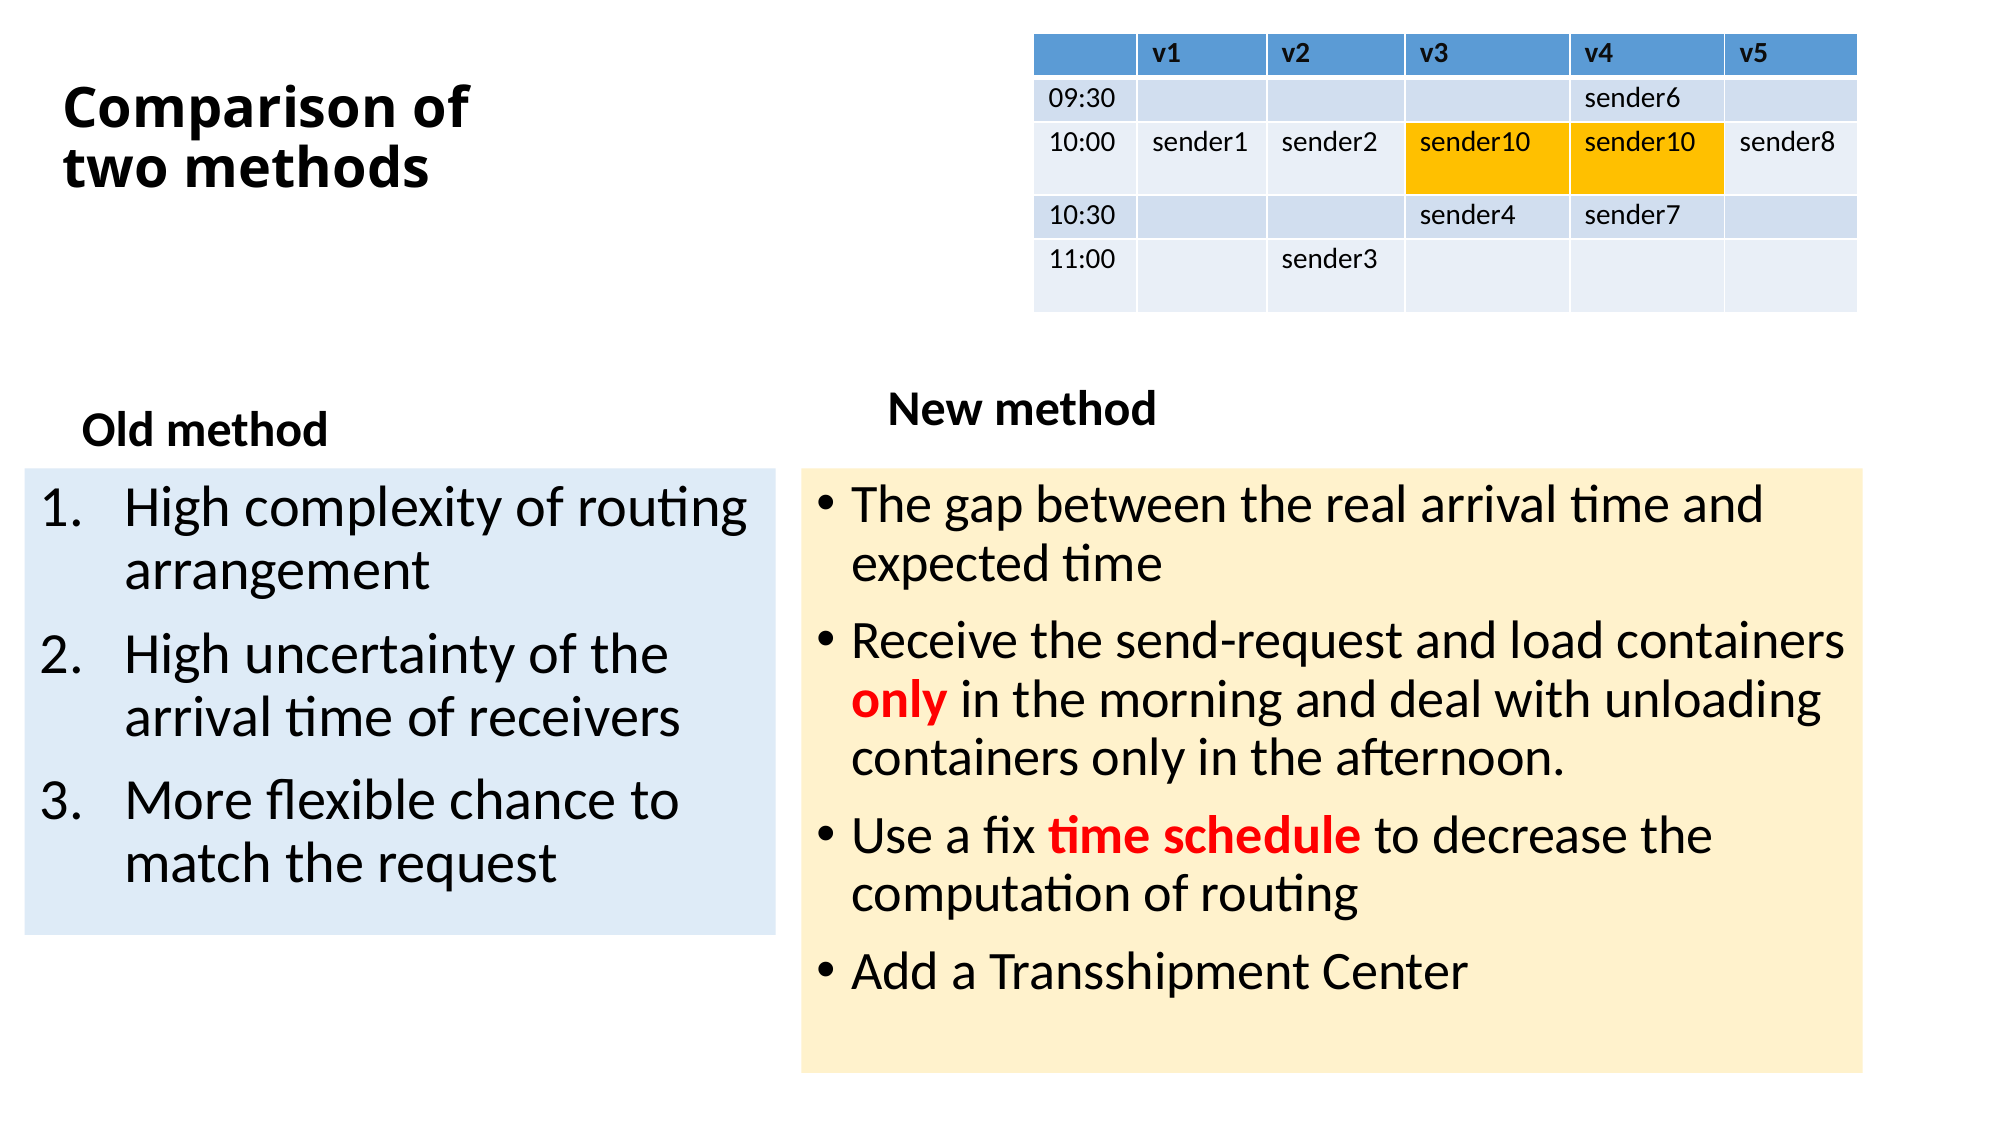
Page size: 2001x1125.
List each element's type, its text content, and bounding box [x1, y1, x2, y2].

table_cell 09:30 [1034, 80, 1136, 121]
table_cell [1725, 80, 1857, 121]
table_cell [1138, 240, 1266, 312]
table_header v3 [1406, 34, 1569, 75]
table_cell sender3 [1268, 240, 1404, 312]
table_cell [1571, 240, 1724, 312]
list Old method [66, 329, 645, 465]
table_cell sender10 [1406, 123, 1569, 194]
table_cell sender7 [1571, 196, 1724, 238]
table_cell [1725, 240, 1857, 312]
list The gap between the real arrival time and expected time Receive the send-request and load containers only in the morning and deal with unloading containers only in the afternoon. Use a fix time schedule to decrease the computation of routing Add a Transshipment Center [801, 468, 1863, 1073]
table_cell [1406, 80, 1569, 121]
table_cell [1268, 196, 1404, 238]
table_cell sender8 [1725, 123, 1857, 194]
table_cell [1138, 80, 1266, 121]
table_cell sender6 [1571, 80, 1724, 121]
table_header [1034, 34, 1136, 75]
table_cell 10:30 [1034, 196, 1136, 238]
table_header v2 [1268, 34, 1404, 75]
table_cell sender10 [1571, 123, 1724, 194]
table_cell sender4 [1406, 196, 1569, 238]
table_cell [1725, 196, 1857, 238]
table_header v4 [1571, 34, 1724, 75]
table_cell 10:00 [1034, 123, 1136, 194]
list High complexity of routing arrangement High uncertainty of the arrival time of receivers More flexible chance to match the request [24, 468, 776, 935]
table_cell [1268, 80, 1404, 121]
table_cell [1138, 196, 1266, 238]
table_cell sender1 [1138, 123, 1266, 194]
title Comparison of two methods [47, 70, 566, 209]
table_cell [1406, 240, 1569, 312]
table_header v1 [1138, 34, 1266, 75]
table_cell sender2 [1268, 123, 1404, 194]
table_cell 11:00 [1034, 240, 1136, 312]
list New method [872, 308, 1723, 444]
table_header v5 [1725, 34, 1857, 75]
